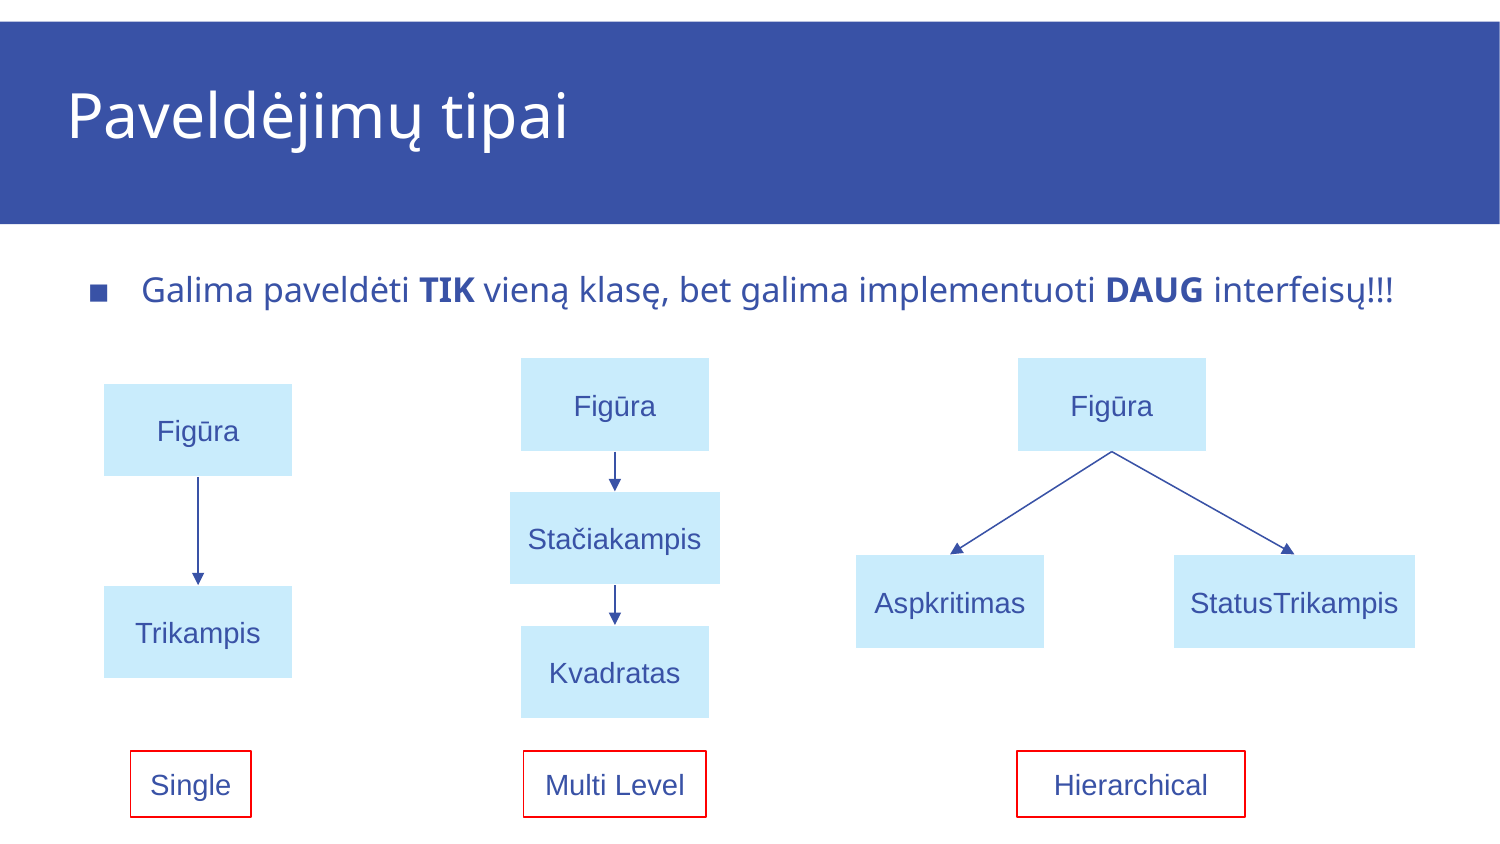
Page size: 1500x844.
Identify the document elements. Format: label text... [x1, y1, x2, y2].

text_box Single [130, 751, 252, 817]
text_box Figūra [1017, 357, 1207, 449]
list Galima paveldėti TIK vieną klasę, bet galima implementuoti DAUG interfeisų!!! [51, 257, 1449, 332]
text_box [949, 451, 1109, 555]
text_box Kvadratas [520, 624, 710, 719]
text_box StatusTrikampis [1172, 554, 1417, 649]
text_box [1111, 451, 1295, 555]
title Paveldėjimų tipai [51, 72, 1449, 167]
text_box Multi Level [523, 751, 707, 817]
text_box Stačiakampis [509, 491, 721, 586]
text_box Trikampis [103, 585, 293, 680]
text_box Figūra [520, 357, 710, 452]
text_box Hierarchical [1017, 751, 1246, 817]
text_box Aspkritimas [855, 554, 1045, 649]
text_box Figūra [103, 382, 293, 477]
